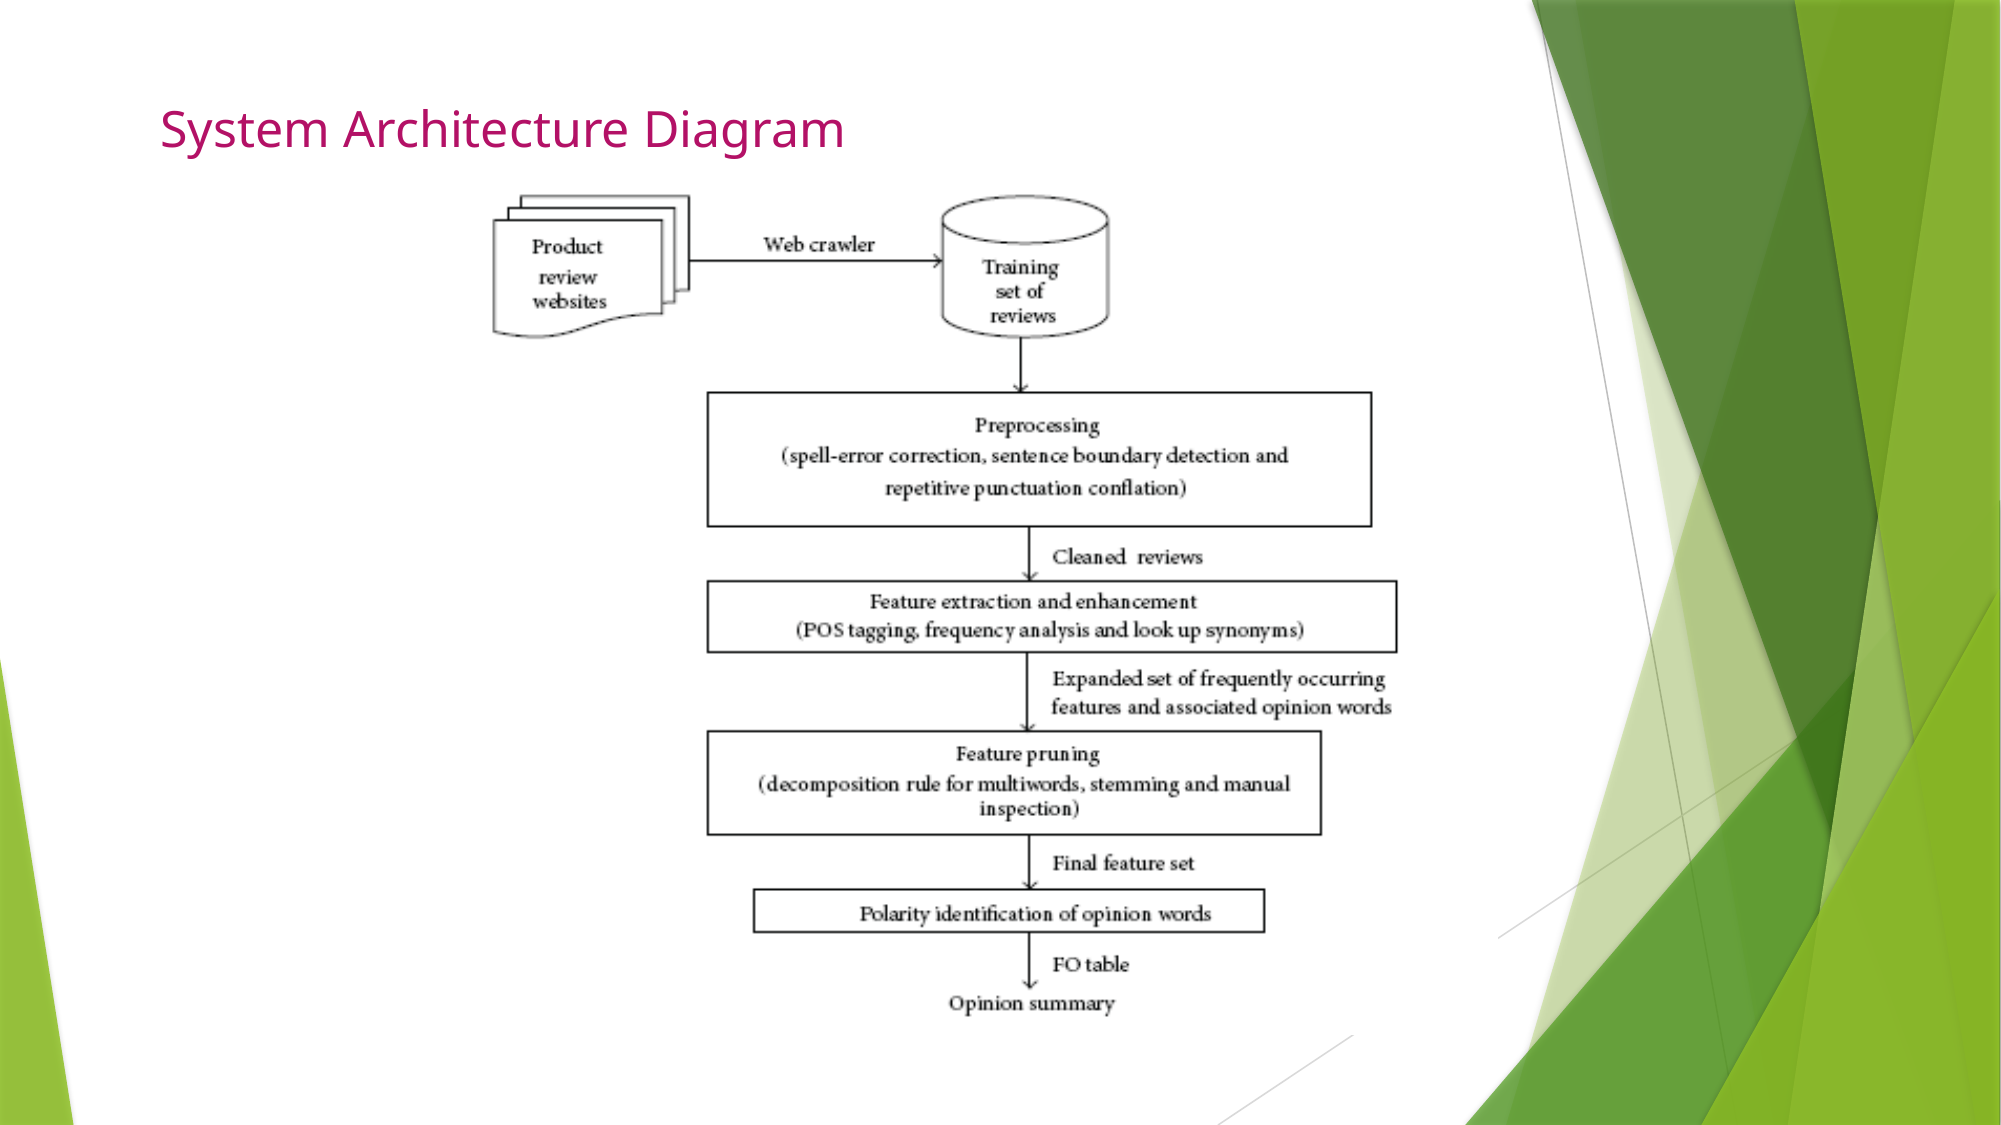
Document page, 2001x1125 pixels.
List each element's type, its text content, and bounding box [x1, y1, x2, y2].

text_box System Architecture Diagram [145, 90, 1033, 165]
picture [447, 171, 1499, 1036]
